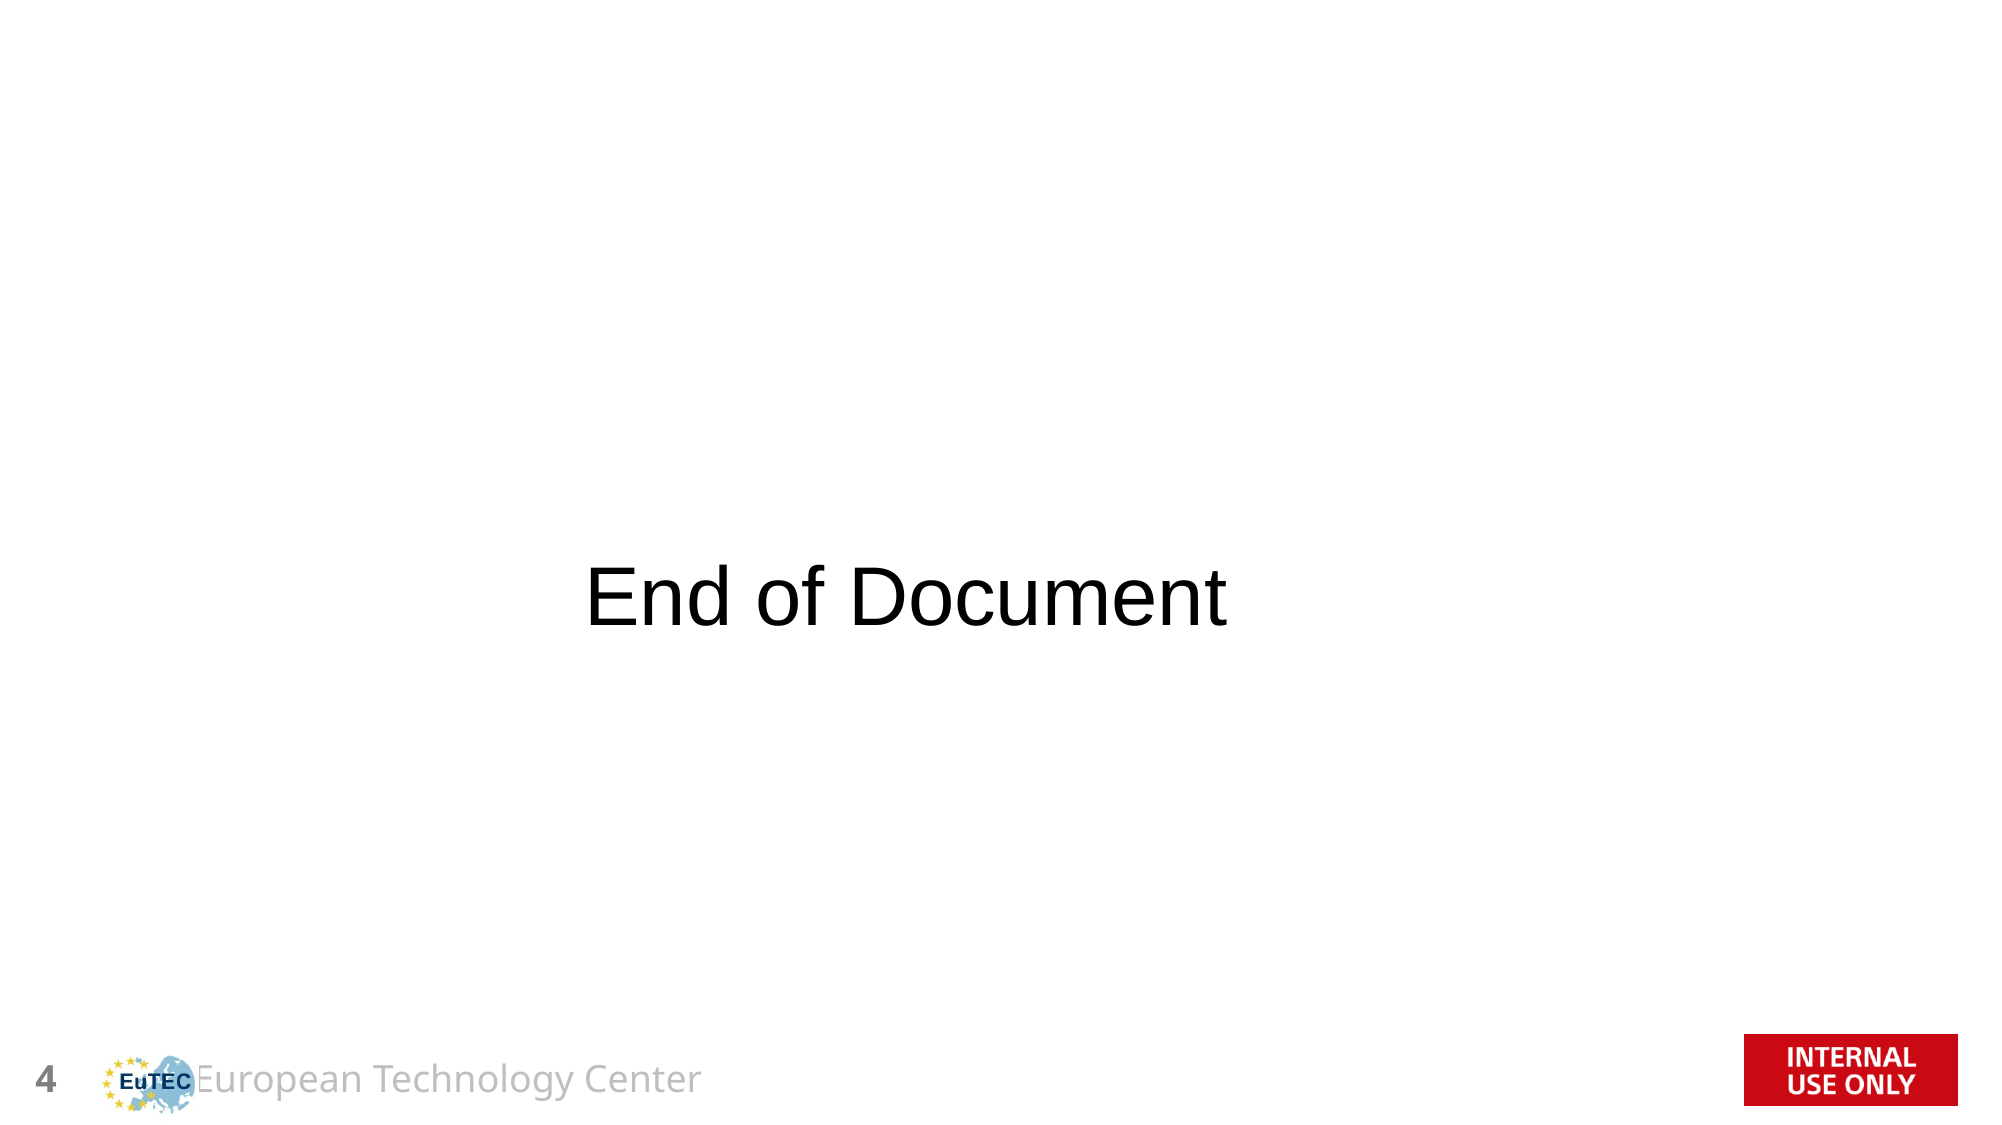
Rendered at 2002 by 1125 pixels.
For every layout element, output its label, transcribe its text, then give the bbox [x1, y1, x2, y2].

picture [98, 1045, 199, 1122]
list End of Document [0, 172, 1812, 1012]
picture [1744, 1034, 1958, 1106]
